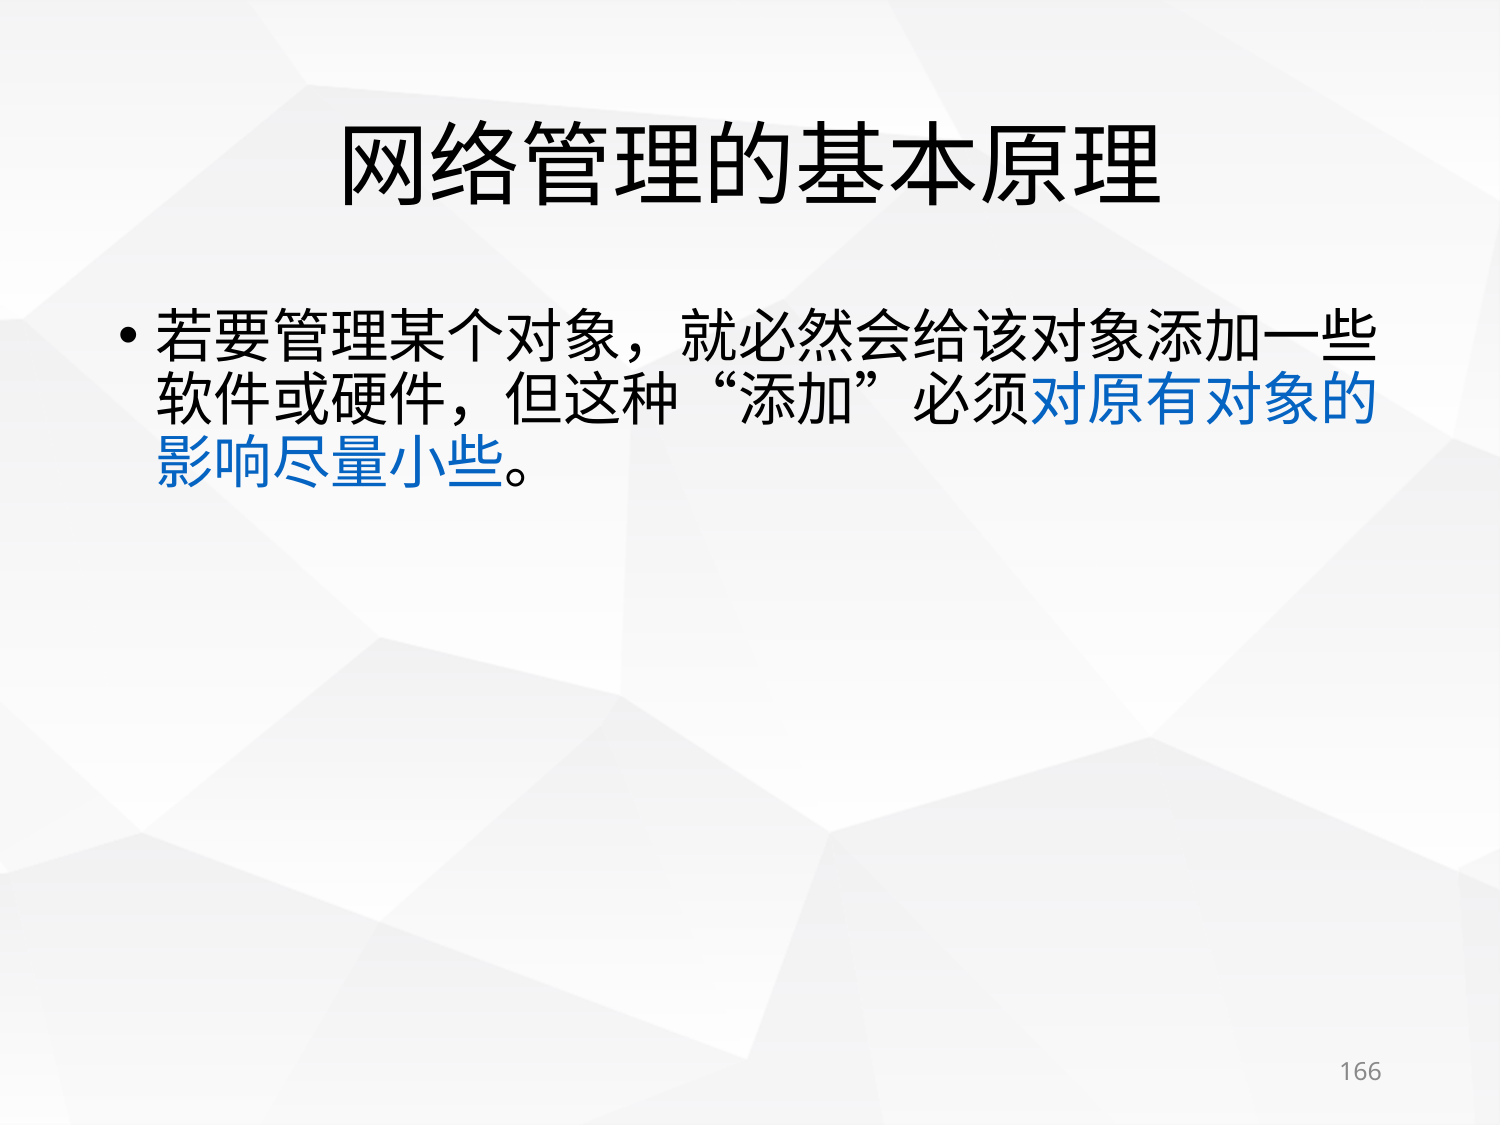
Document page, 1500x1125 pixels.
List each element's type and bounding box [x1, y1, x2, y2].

slide_number [1059, 1042, 1397, 1103]
list [103, 299, 1397, 1014]
title [103, 59, 1397, 278]
picture [0, 0, 1500, 1125]
